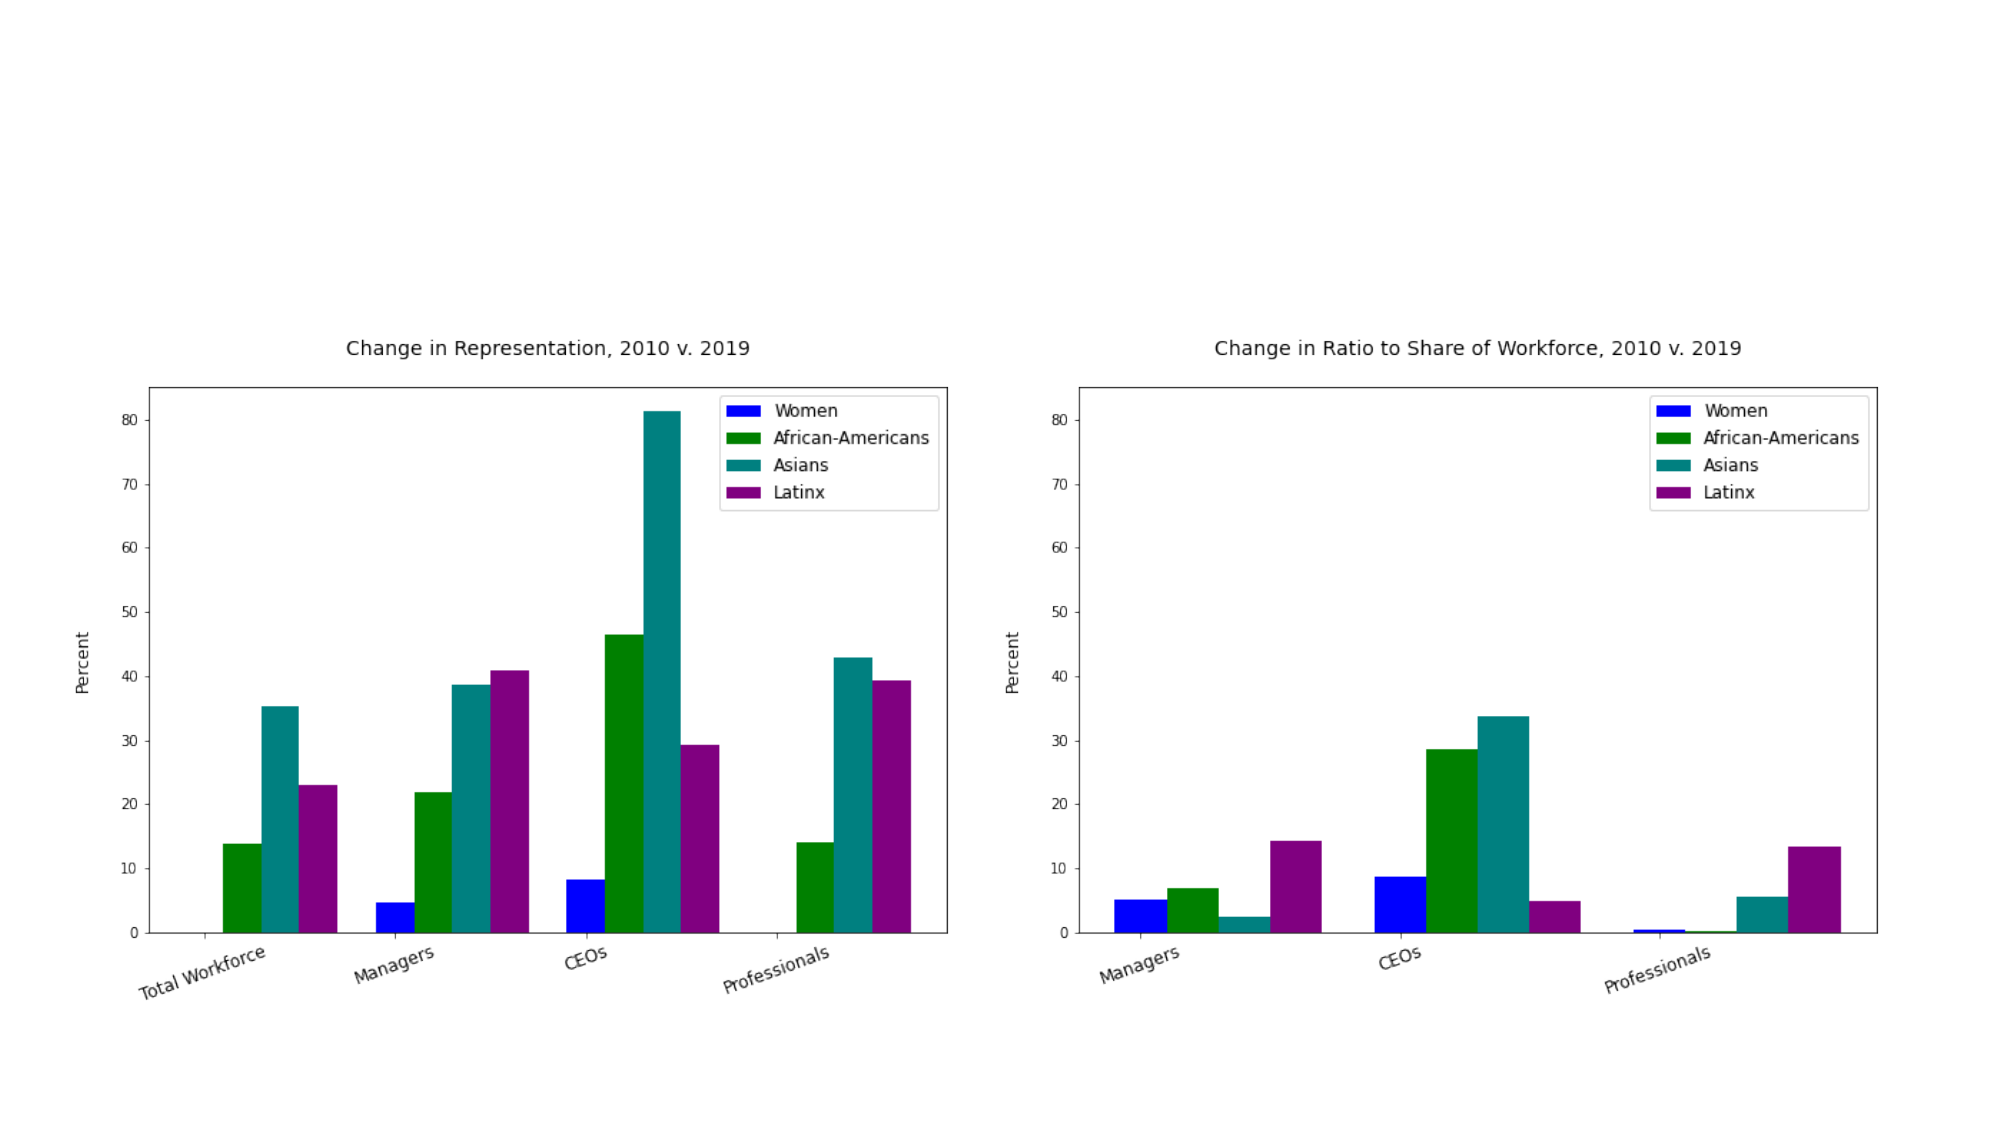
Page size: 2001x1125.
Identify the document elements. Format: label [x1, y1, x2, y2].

list [19, 301, 950, 1023]
picture [950, 301, 1980, 1023]
